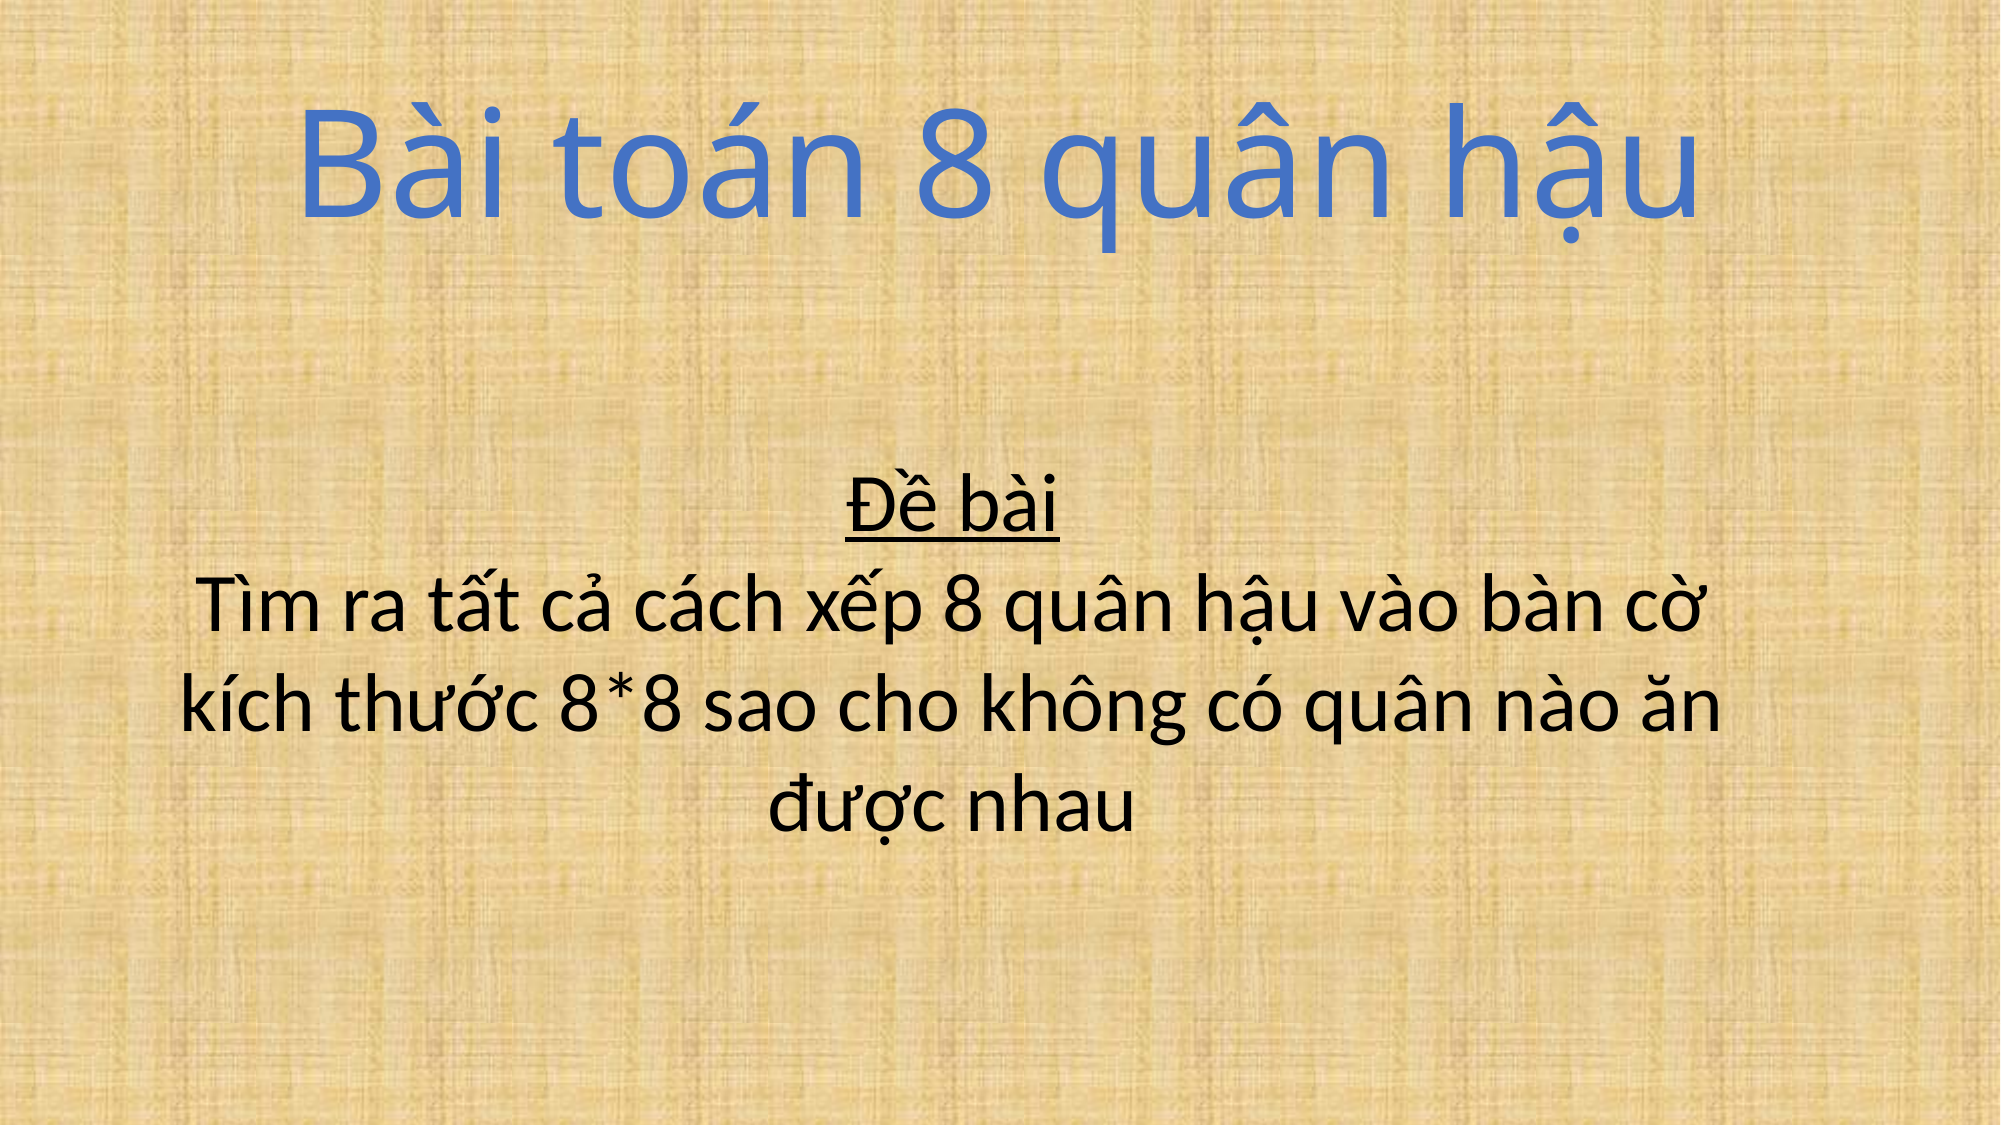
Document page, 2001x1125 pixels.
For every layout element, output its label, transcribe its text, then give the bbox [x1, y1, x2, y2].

picture [0, 0, 2001, 1125]
title Bài toán 8 quân hậu [137, 59, 1863, 278]
text_box Đề bài Tìm ra tất cả cách xếp 8 quân hậu vào bàn cờ kích thước 8*8 sao cho không có quân nào ăn được nhau [104, 440, 1801, 856]
